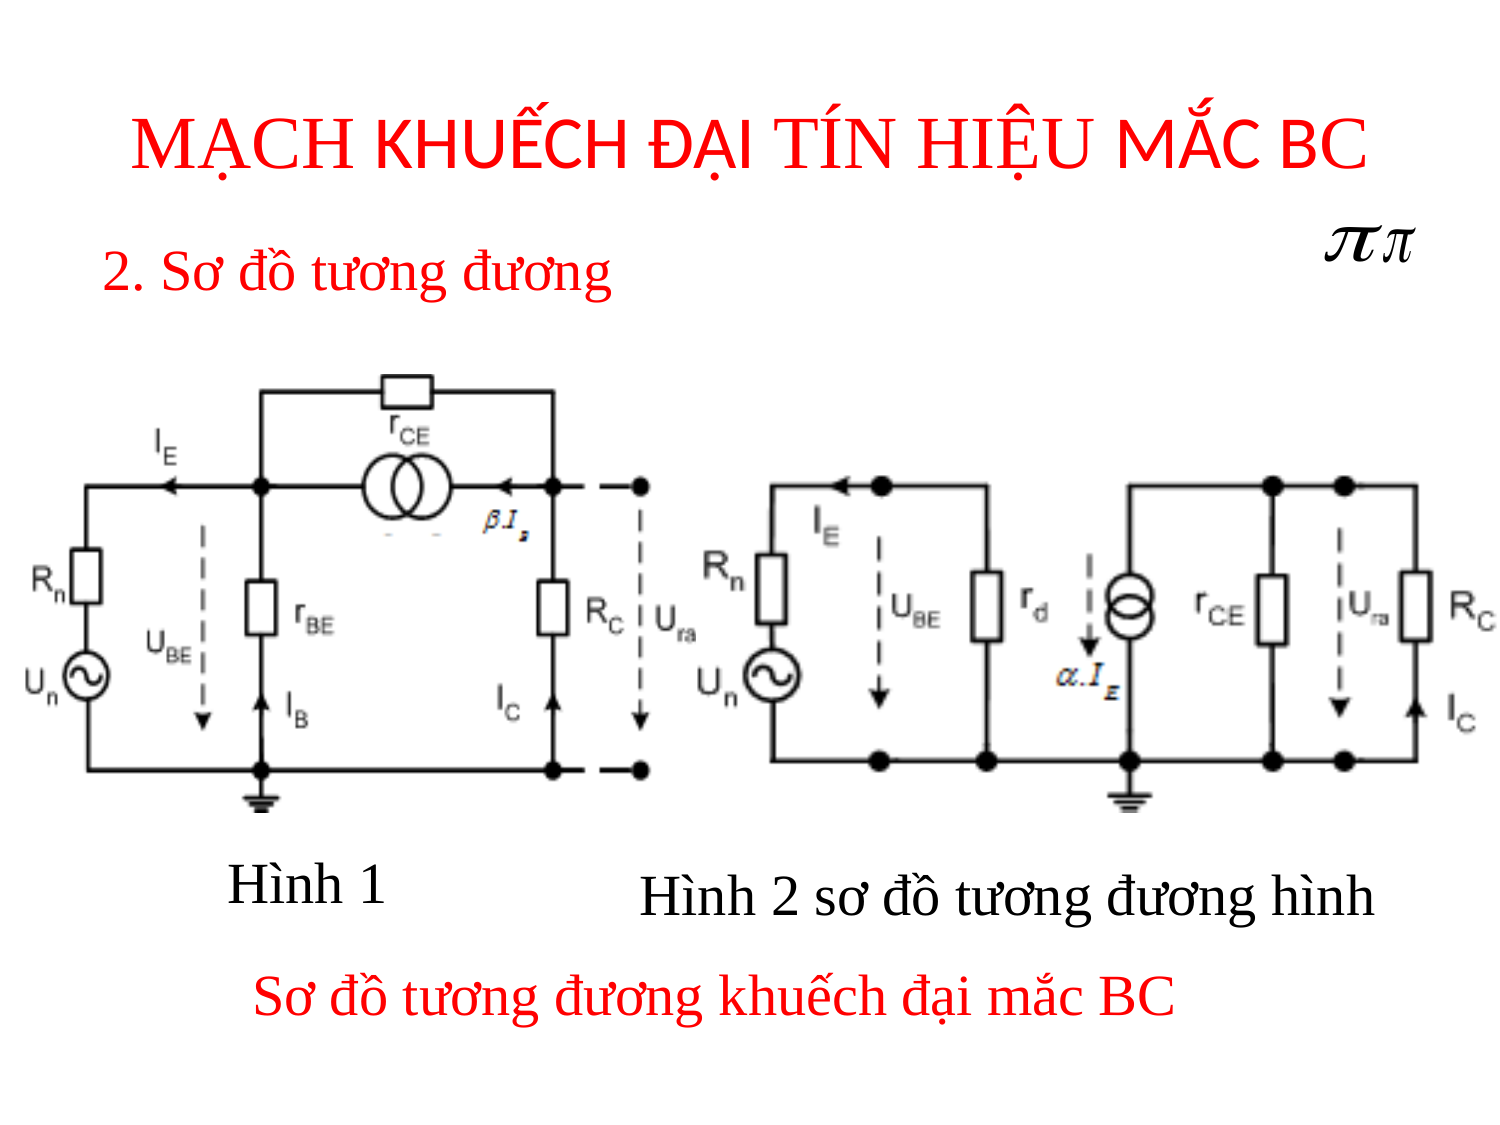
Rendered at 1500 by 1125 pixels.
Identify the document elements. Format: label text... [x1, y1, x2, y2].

text_box 2. Sơ đồ tương đương [87, 224, 863, 310]
picture [696, 474, 1500, 813]
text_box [1403, 212, 1426, 281]
text_box Hình 2 sơ đồ tương đương hình [624, 849, 1500, 935]
text_box Sơ đồ tương đương khuếch đại mắc BC [237, 950, 1288, 1035]
title MẠCH KHUẾCH ĐẠI TÍN HIỆU MẮC BC [75, 45, 1425, 233]
text_box Hình 1 [212, 837, 475, 923]
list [24, 374, 701, 813]
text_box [1313, 210, 1401, 281]
